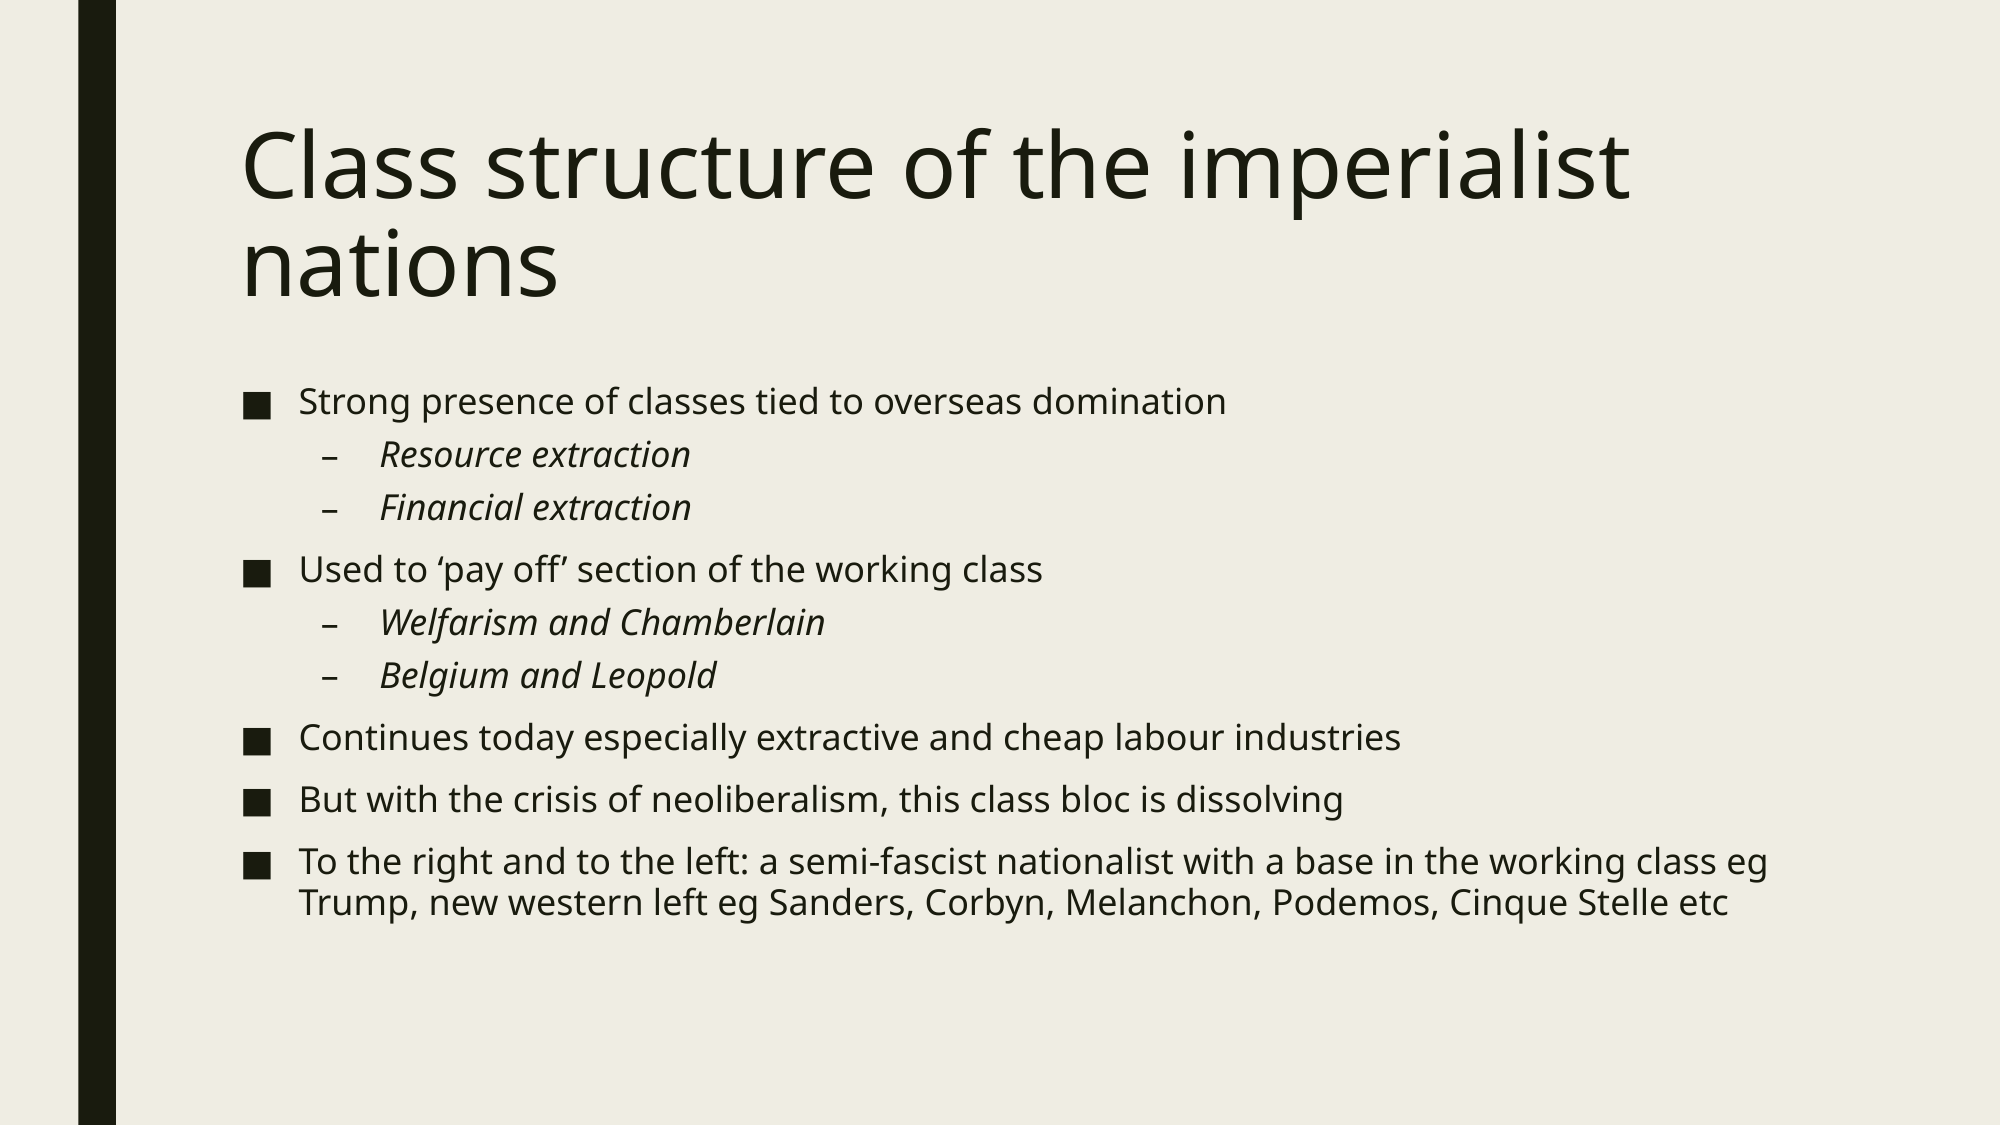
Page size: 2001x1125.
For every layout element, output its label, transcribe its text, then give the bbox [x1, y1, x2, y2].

list Strong presence of classes tied to overseas domination Resource extraction Financial extraction Used to ‘pay off’ section of the working class Welfarism and Chamberlain Belgium and Leopold Continues today especially extractive and cheap labour industries But with the crisis of neoliberalism, this class bloc is dissolving To the right and to the left: a semi-fascist nationalist with a base in the working class eg Trump, new western left eg Sanders, Corbyn, Melanchon, Podemos, Cinque Stelle etc [225, 375, 1800, 963]
title Class structure of the imperialist nations [225, 112, 1800, 357]
